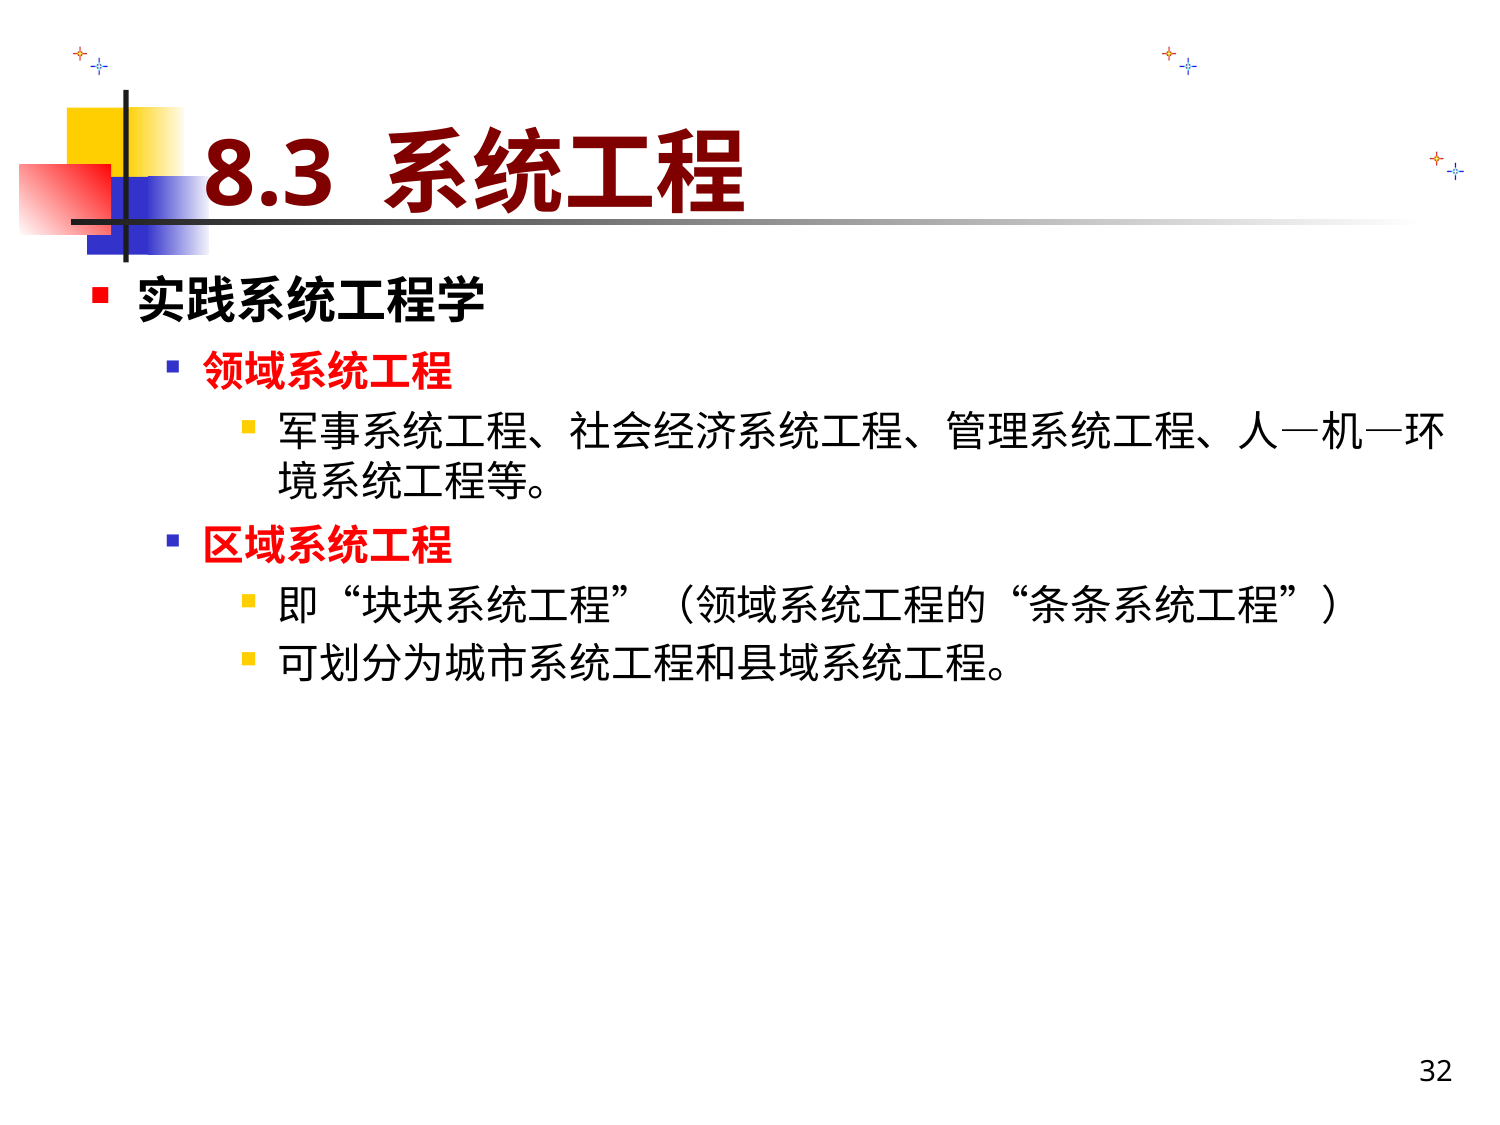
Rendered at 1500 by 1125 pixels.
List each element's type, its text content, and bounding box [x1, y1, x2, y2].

slide_number 32 [1154, 1023, 1468, 1100]
list 实践系统工程学 领域系统工程 军事系统工程、社会经济系统工程、管理系统工程、人—机—环境系统工程等。 区域系统工程 即“块块系统工程”（领域系统工程的“条条系统工程”） 可划分为城市系统工程和县域系统工程。 [0, 255, 1500, 1071]
title 8.3 系统工程 [188, 0, 1468, 232]
picture [62, 42, 113, 93]
